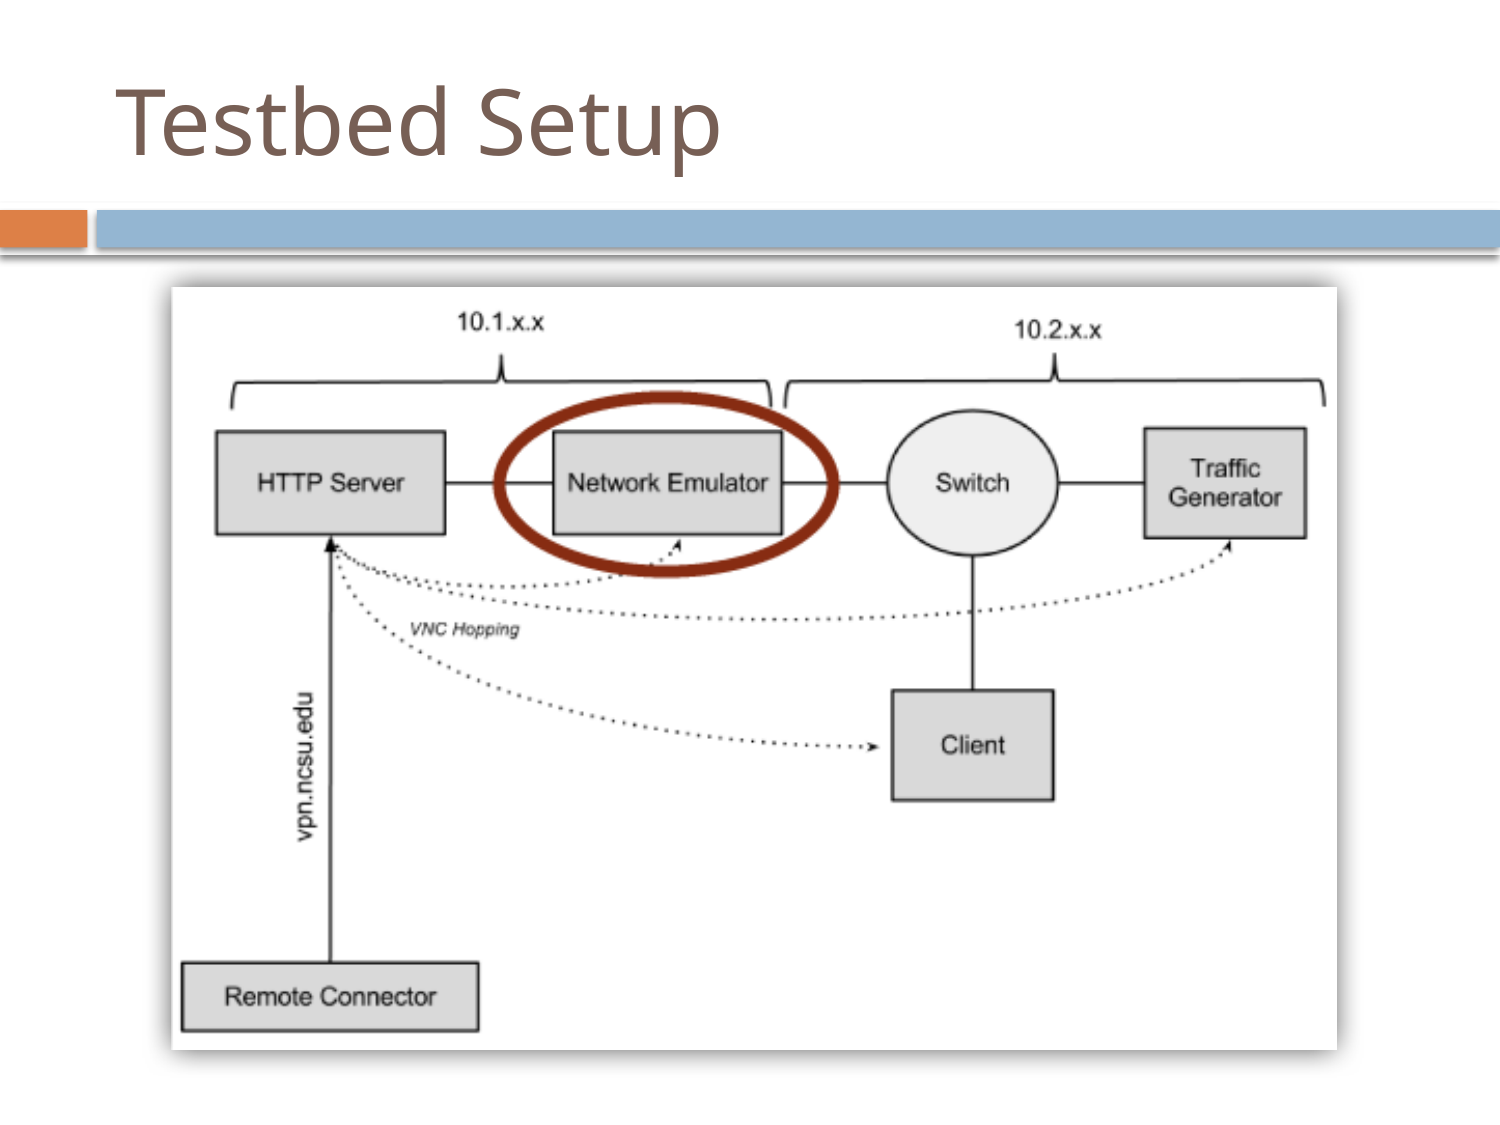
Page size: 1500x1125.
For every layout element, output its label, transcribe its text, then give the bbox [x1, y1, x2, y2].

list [62, 287, 1446, 1051]
title Testbed Setup [100, 37, 1438, 200]
